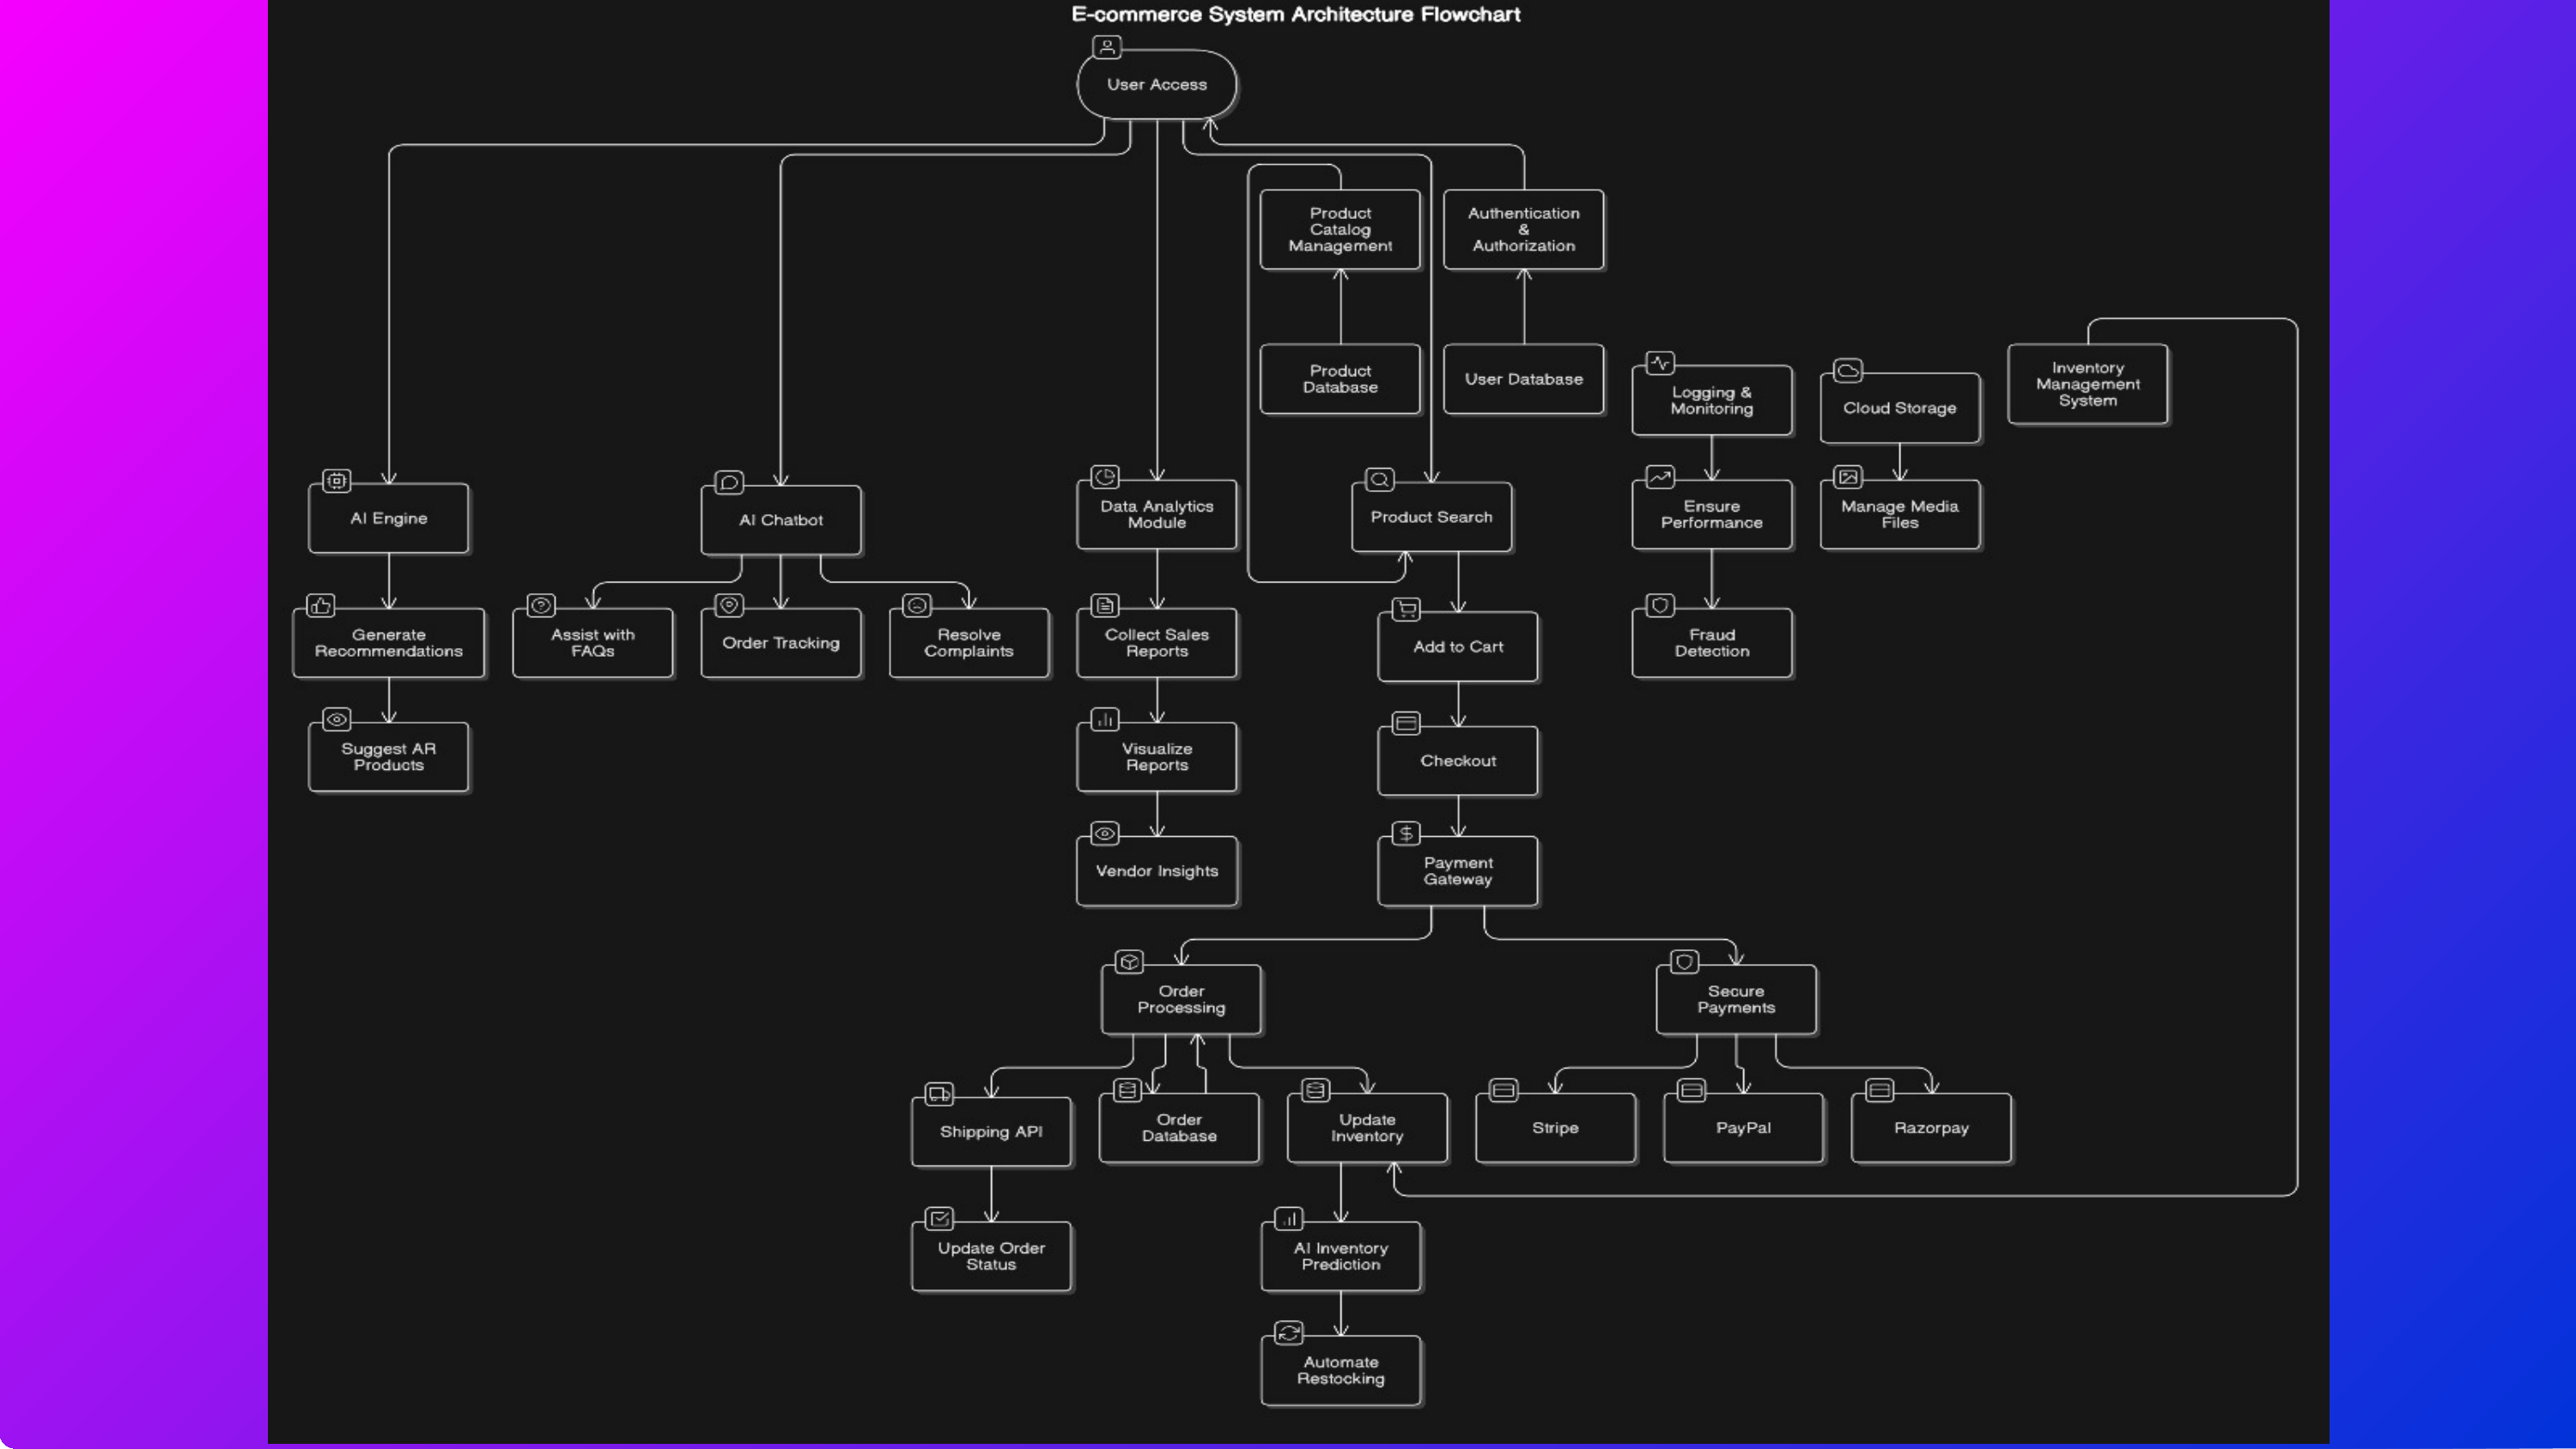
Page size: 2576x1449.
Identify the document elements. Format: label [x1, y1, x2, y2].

text_box [0, 0, 266, 1449]
text_box [2330, 0, 2576, 1449]
picture [268, 0, 2330, 1444]
